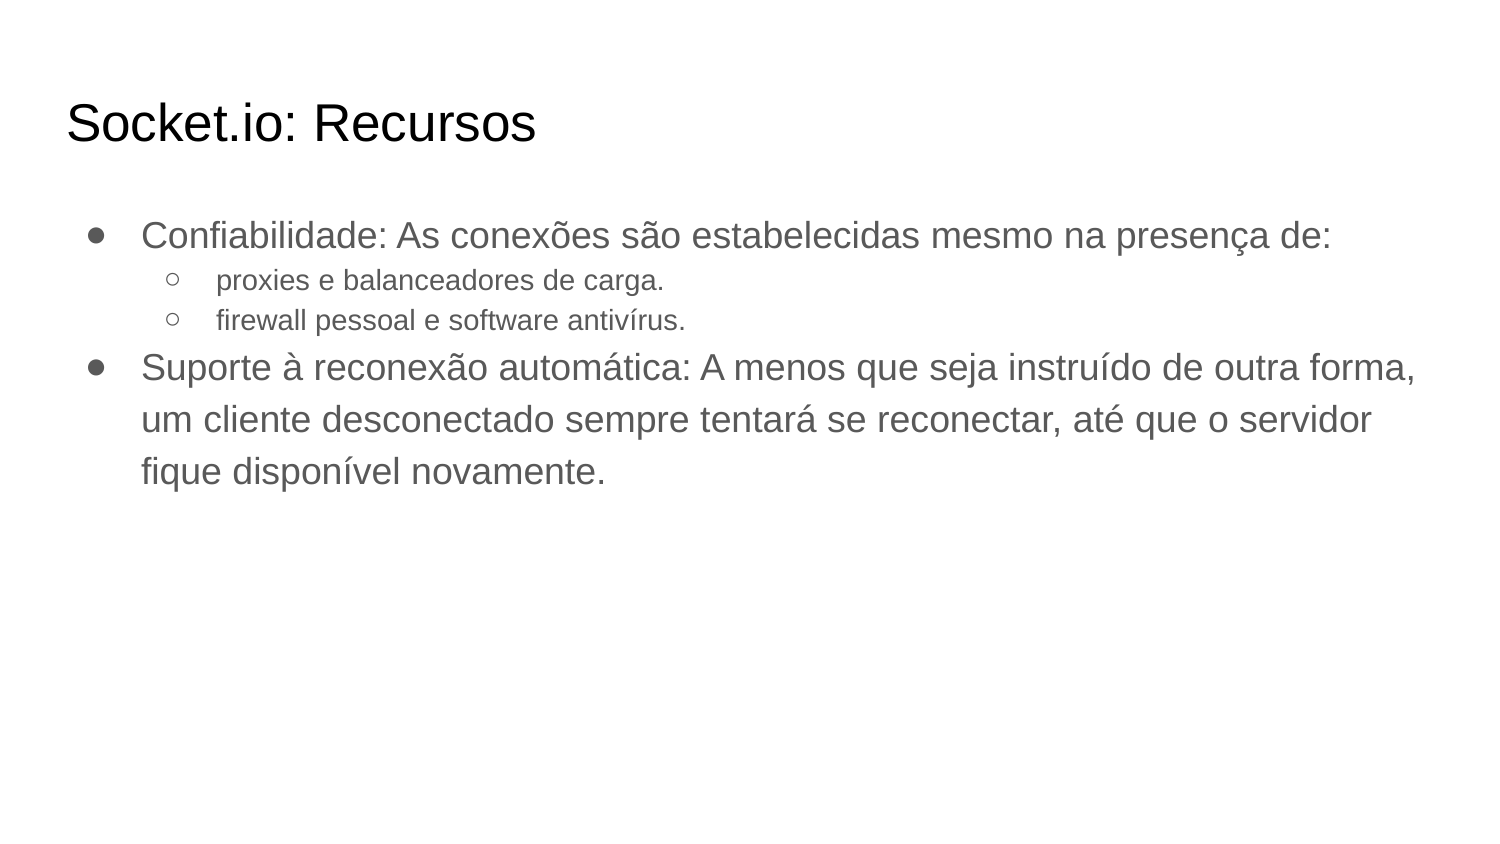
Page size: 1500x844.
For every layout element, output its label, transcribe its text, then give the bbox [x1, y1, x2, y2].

list Confiabilidade: As conexões são estabelecidas mesmo na presença de: proxies e balanceadores de carga. firewall pessoal e software antivírus. Suporte à reconexão automática: A menos que seja instruído de outra forma, um cliente desconectado sempre tentará se reconectar, até que o servidor fique disponível novamente. [51, 189, 1449, 750]
title Socket.io: Recursos [51, 72, 1449, 167]
